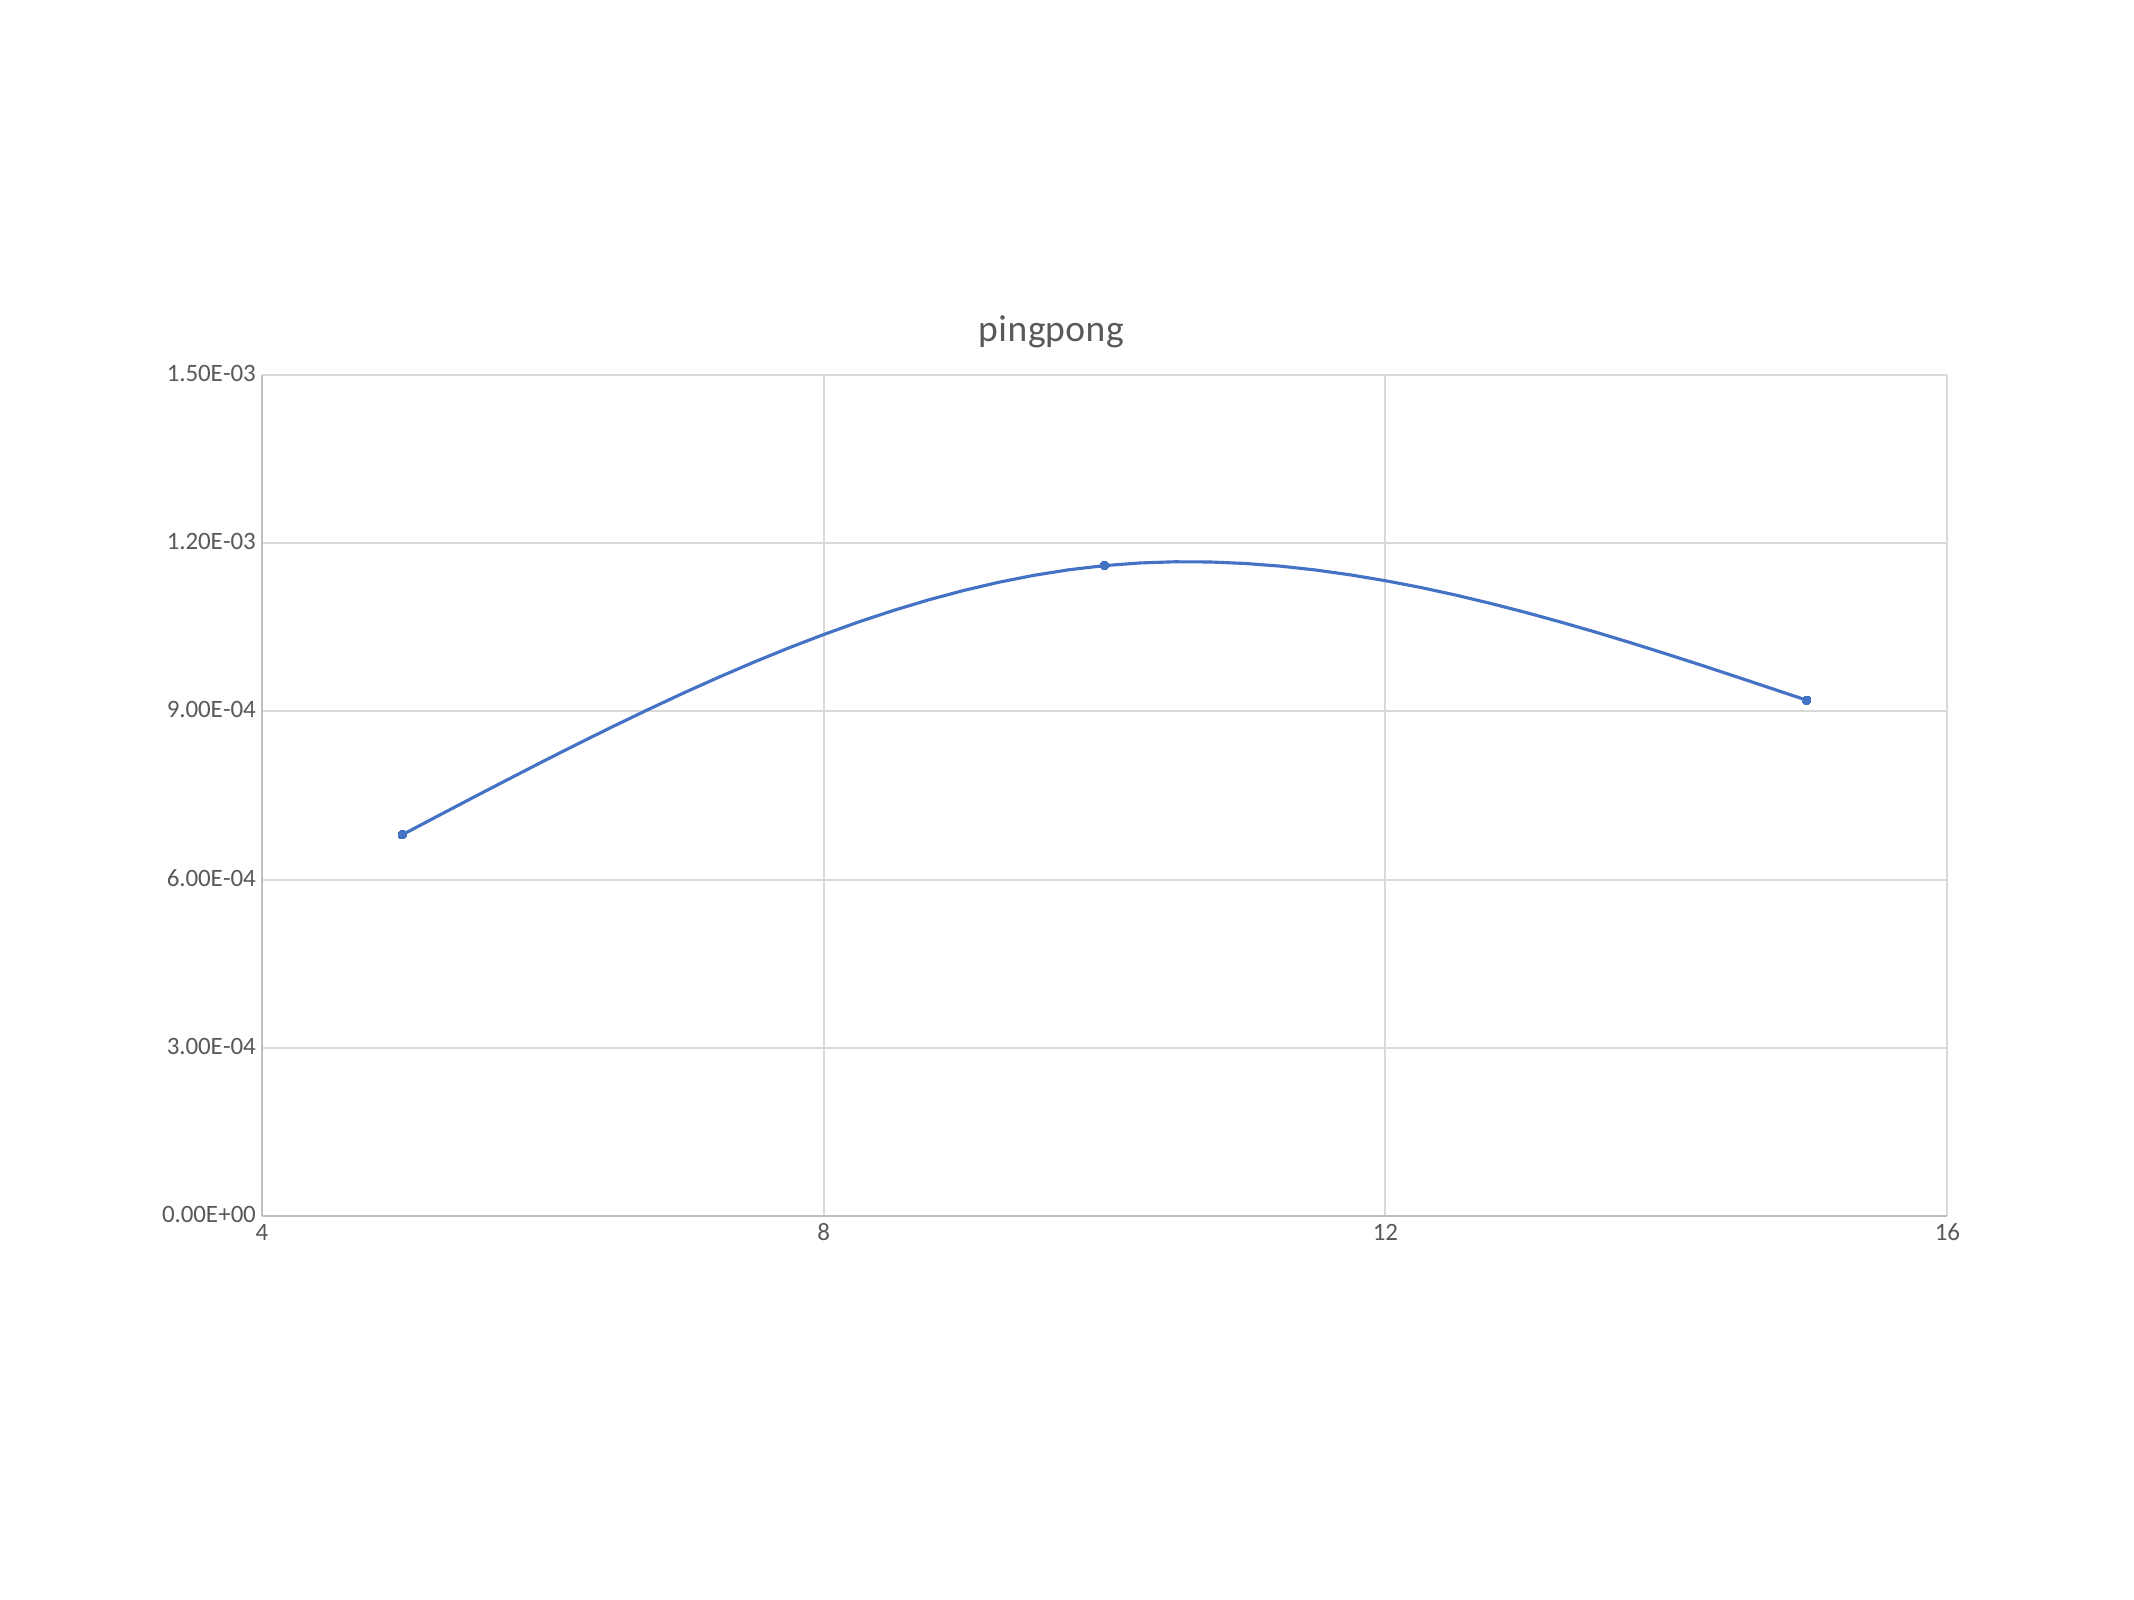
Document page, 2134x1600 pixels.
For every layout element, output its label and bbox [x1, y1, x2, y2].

chart [132, 301, 1962, 1270]
